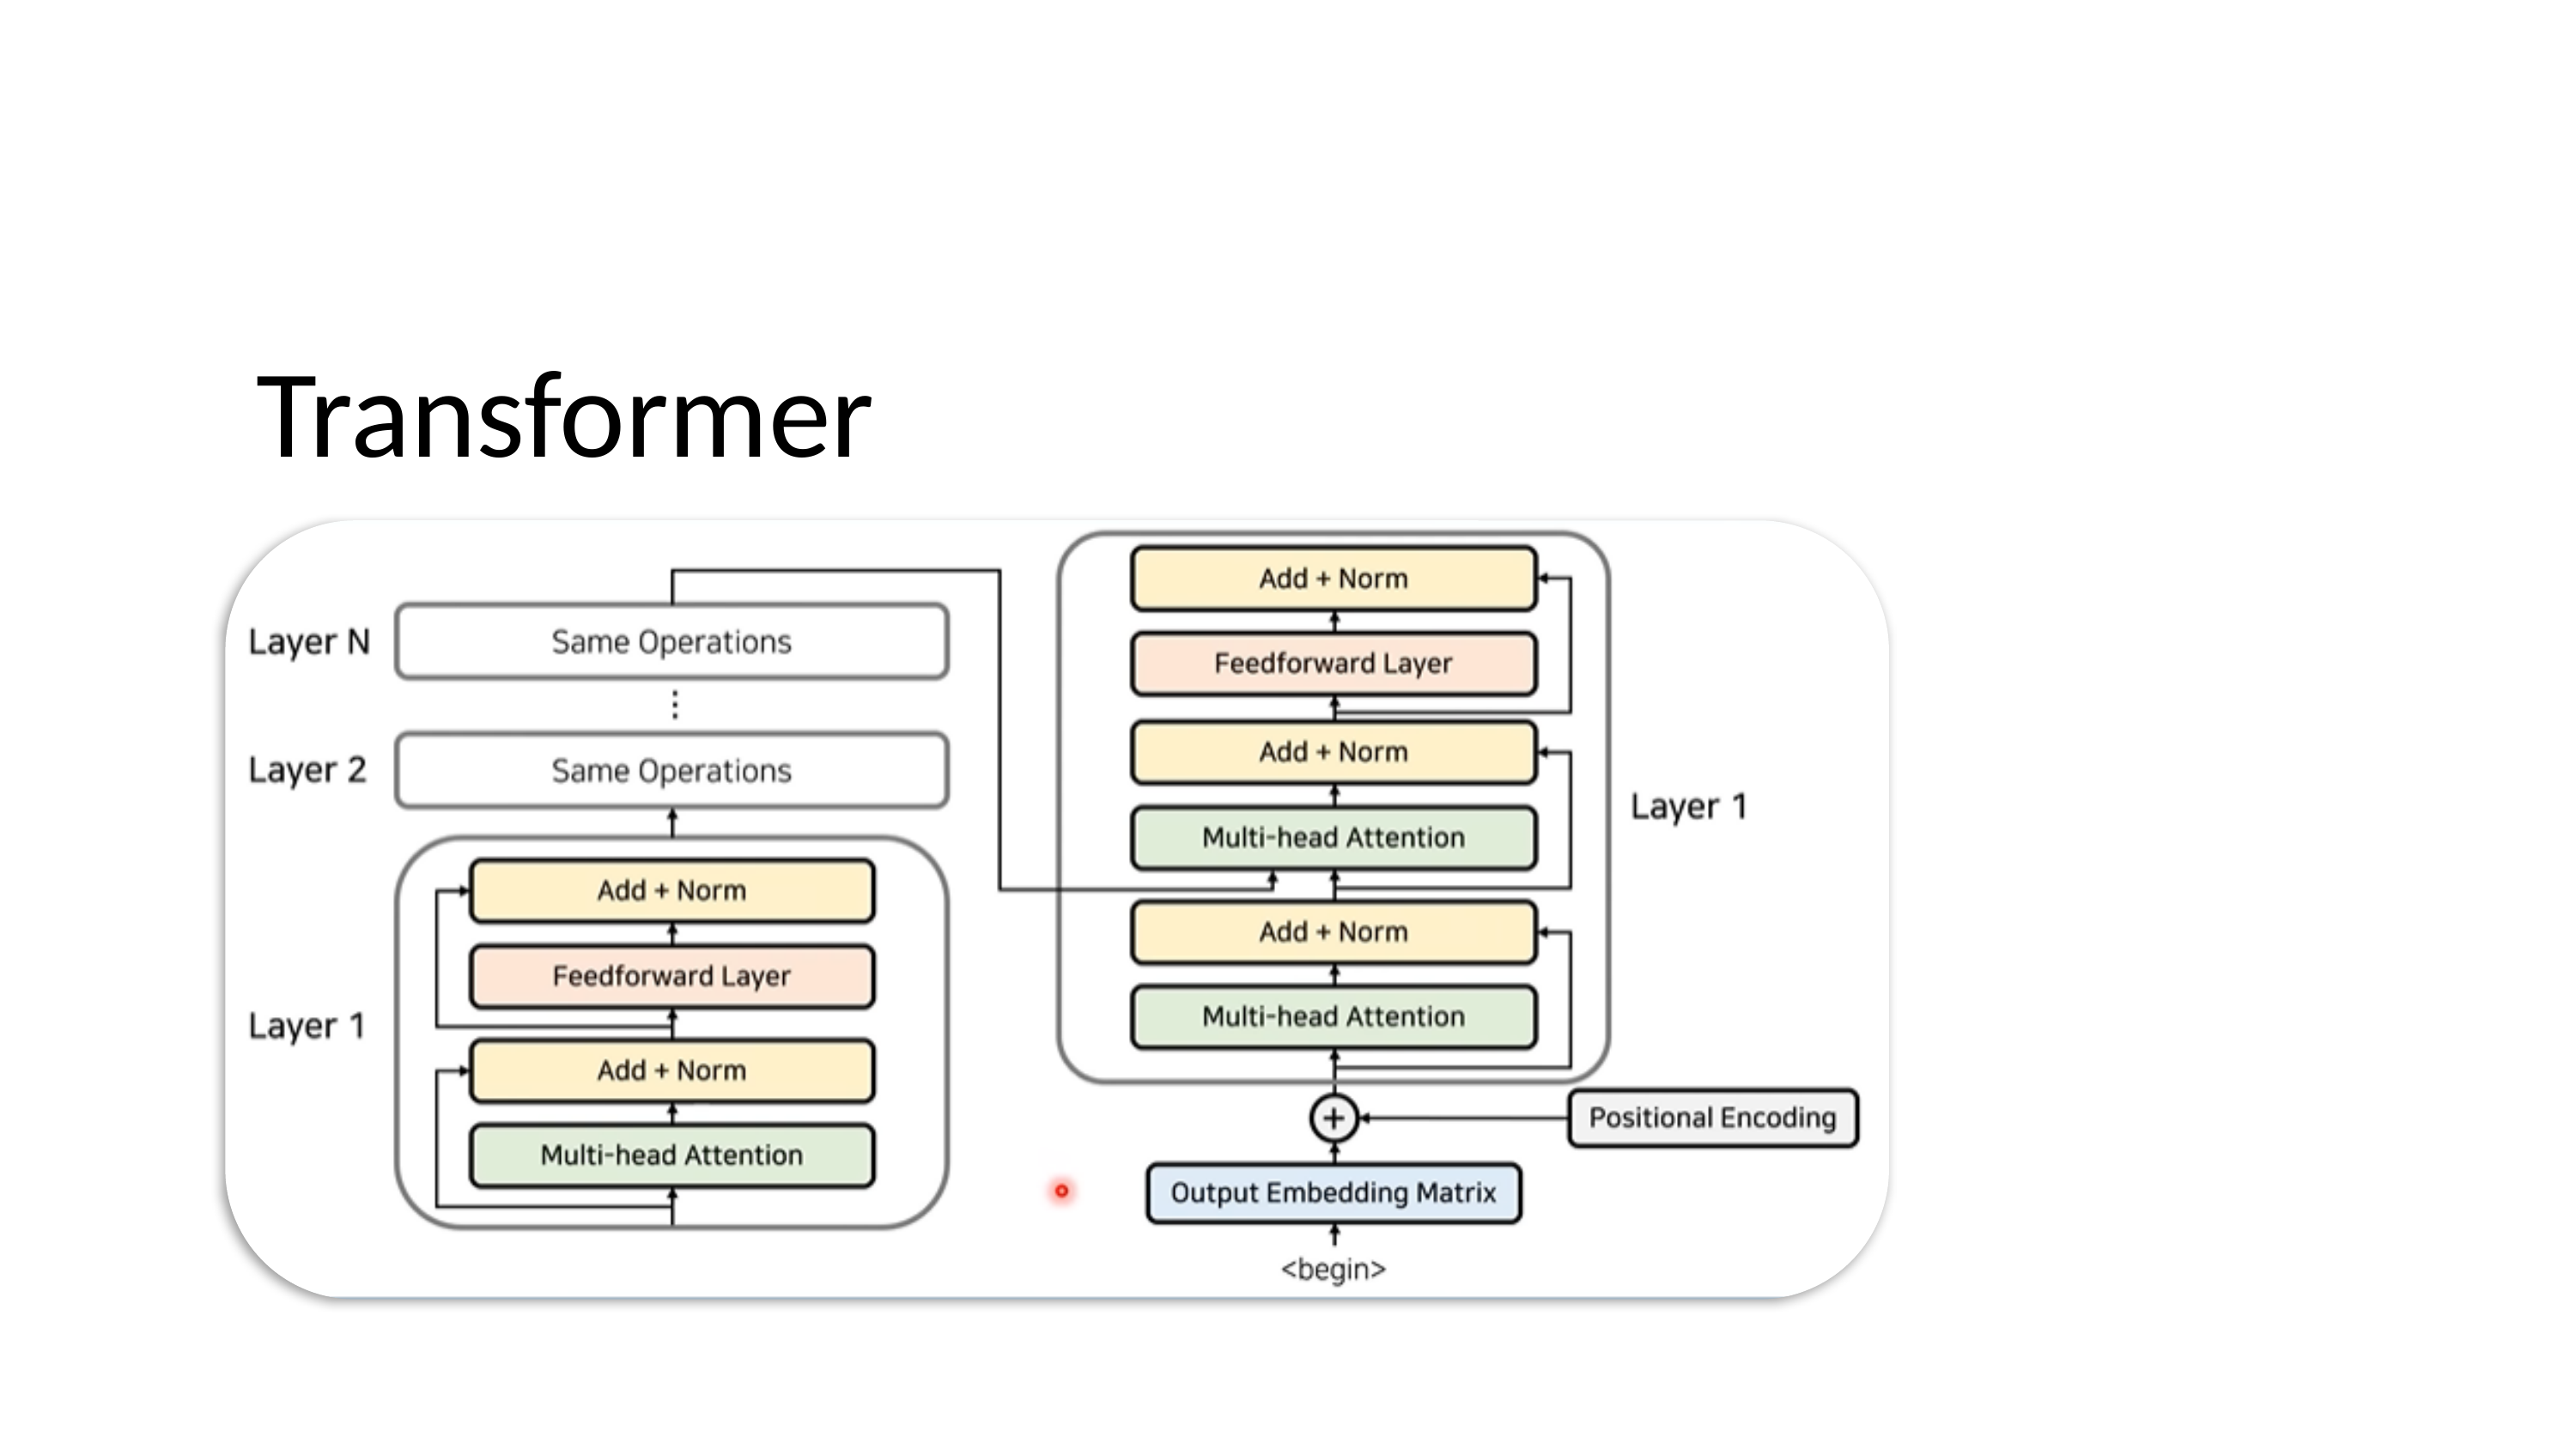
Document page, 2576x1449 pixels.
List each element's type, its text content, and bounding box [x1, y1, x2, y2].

picture [225, 519, 1890, 1300]
text_box Transformer [256, 331, 1156, 482]
